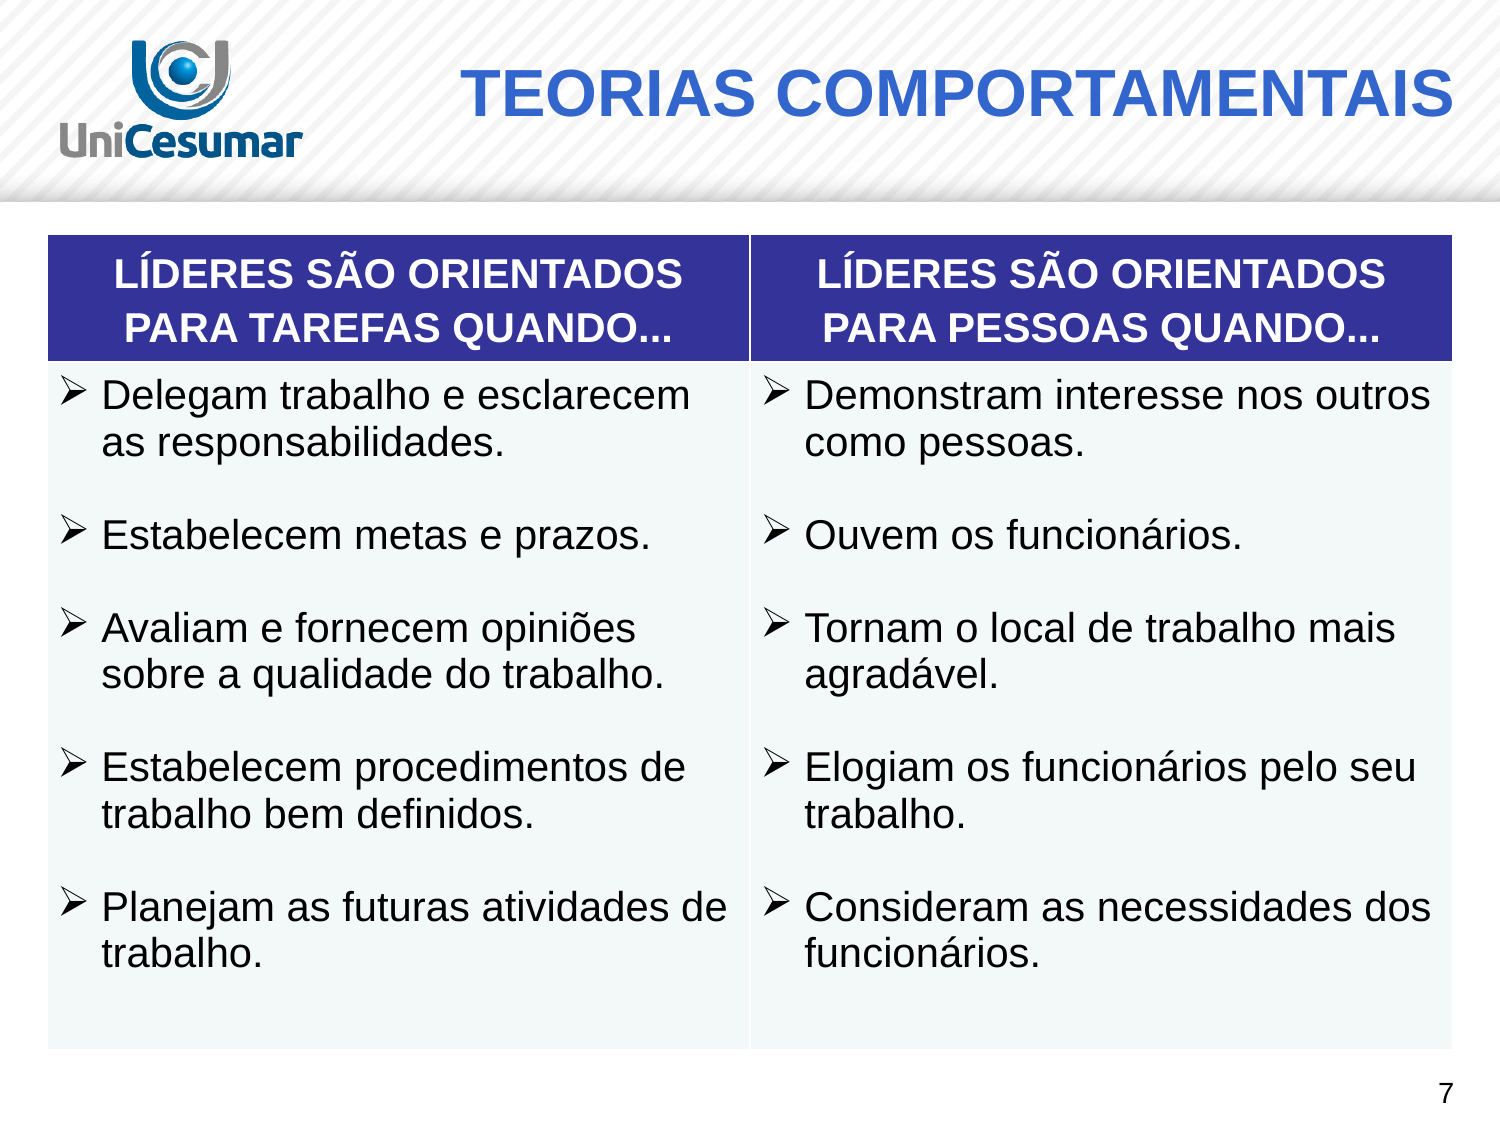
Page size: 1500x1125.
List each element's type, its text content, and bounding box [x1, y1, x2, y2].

table_header LÍDERES SÃO ORIENTADOS PARA PESSOAS QUANDO... [751, 235, 1452, 361]
picture [0, 0, 1500, 1125]
table_header LÍDERES SÃO ORIENTADOS PARA TAREFAS QUANDO... [48, 235, 749, 361]
table_cell Demonstram interesse nos outros como pessoas. Ouvem os funcionários. Tornam o local de trabalho mais agradável. Elogiam os funcionários pelo seu trabalho. Consideram as necessidades dos funcionários. [751, 363, 1452, 1049]
table_cell Delegam trabalho e esclarecem as responsabilidades. Estabelecem metas e prazos. Avaliam e fornecem opiniões sobre a qualidade do trabalho. Estabelecem procedimentos de trabalho bem definidos. Planejam as futuras atividades de trabalho. [48, 363, 749, 1049]
title TEORIAS COMPORTAMENTAIS [289, 18, 1471, 162]
